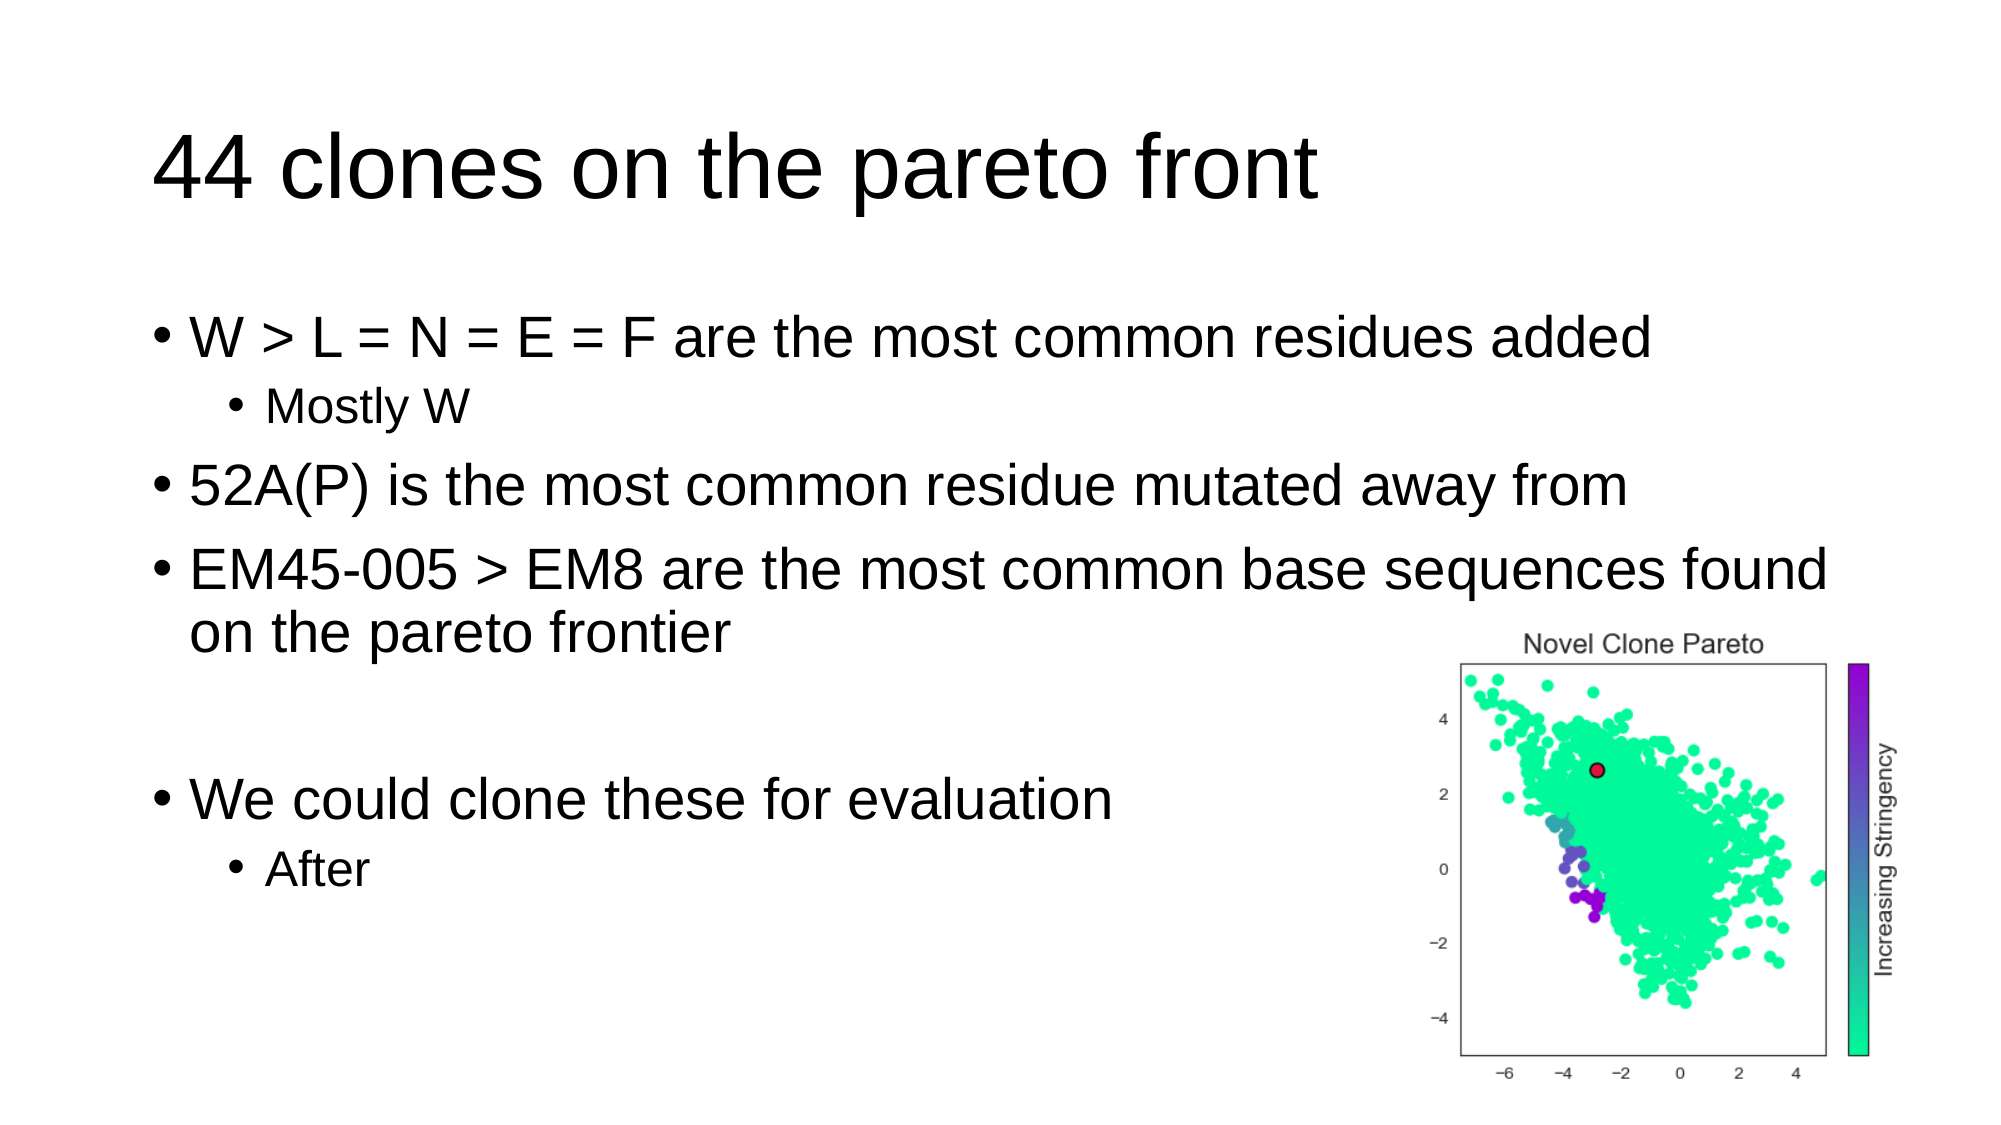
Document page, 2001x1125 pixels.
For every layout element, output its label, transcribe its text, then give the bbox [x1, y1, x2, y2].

list W > L = N = E = F are the most common residues added Mostly W 52A(P) is the most common residue mutated away from EM45-005 > EM8 are the most common base sequences found on the pareto frontier We could clone these for evaluation After [137, 299, 1863, 1014]
picture [1423, 618, 1909, 1092]
title 44 clones on the pareto front [137, 59, 1863, 278]
